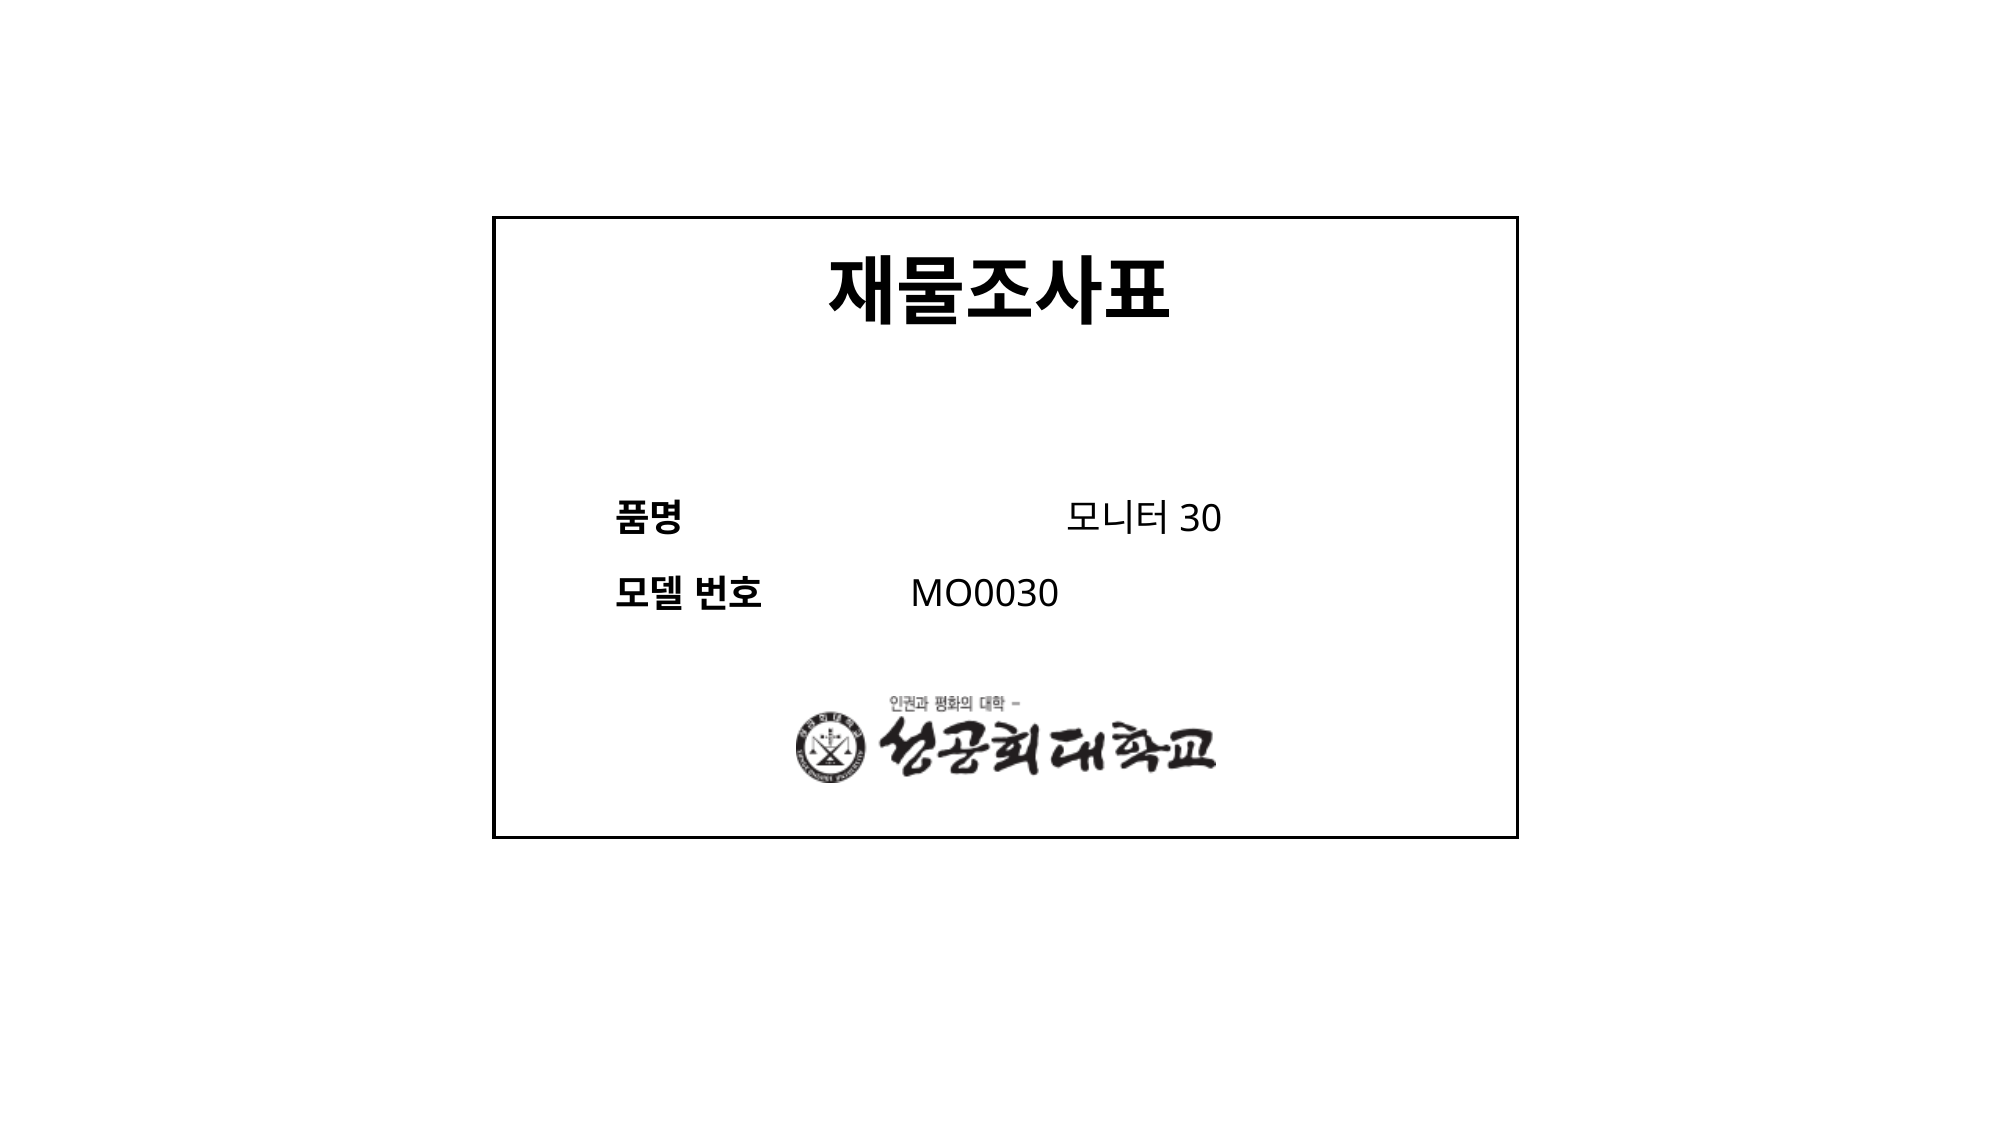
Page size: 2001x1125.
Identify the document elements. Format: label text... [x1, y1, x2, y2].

text_box 모니터30 [1052, 486, 1238, 547]
text_box 재물조사표 [812, 235, 1188, 341]
text_box [492, 216, 1519, 839]
text_box MO0030 [895, 561, 1394, 622]
text_box 품명 [600, 486, 820, 547]
picture [796, 696, 1216, 784]
text_box 모델 번호 [600, 562, 820, 623]
